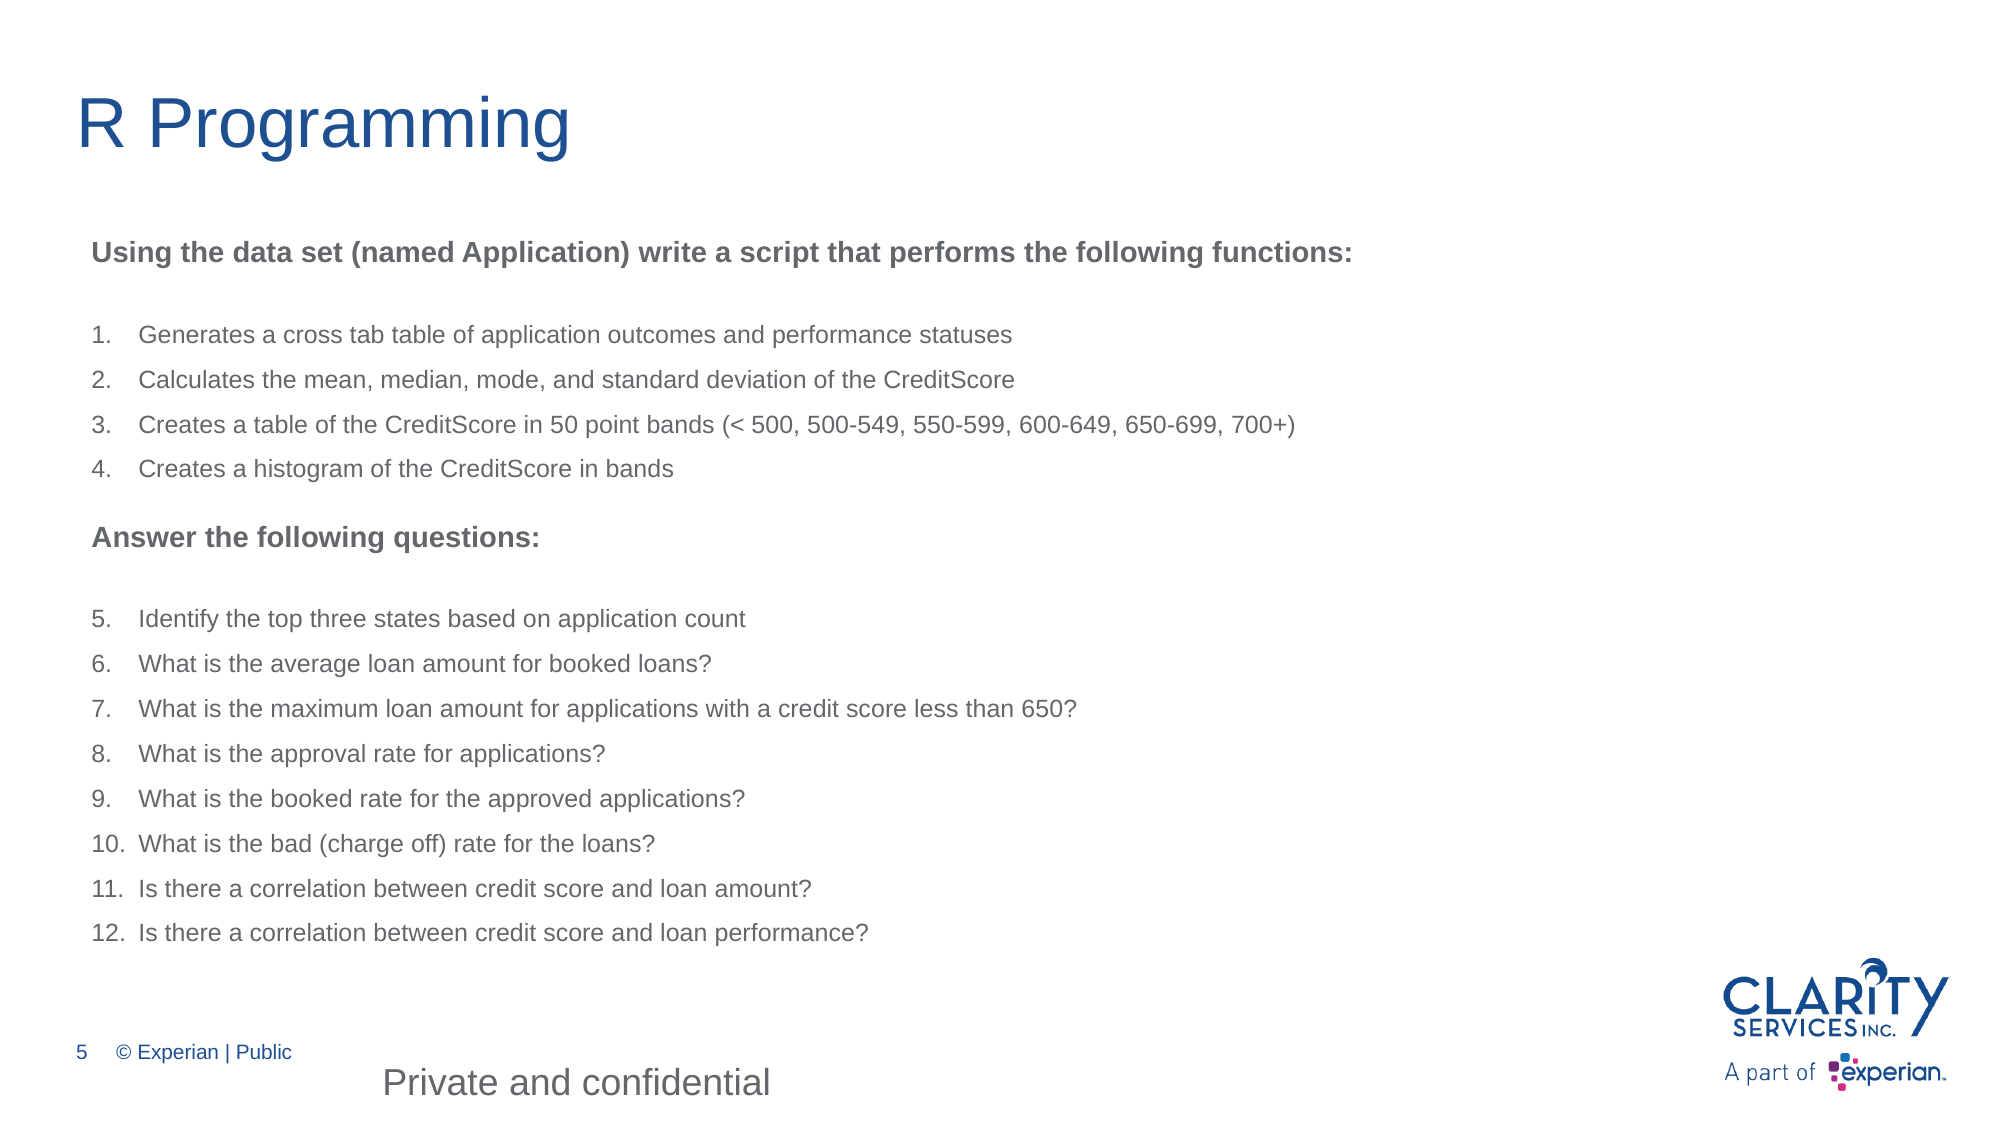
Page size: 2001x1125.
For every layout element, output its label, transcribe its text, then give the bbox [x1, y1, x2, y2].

picture [1702, 955, 1956, 1107]
footer Private and confidential [367, 1050, 1371, 1087]
text_box Using the data set (named Application) write a script that performs the following functions: Generates a cross tab table of application outcomes and performance statuses Calculates the mean, median, mode, and standard deviation of the CreditScore Creates a table of the CreditScore in 50 point bands (< 500, 500-549, 550-599, 600-649, 650-699, 700+) Creates a histogram of the CreditScore in bands Answer the following questions: Identify the top three states based on application count What is the average loan amount for booked loans? What is the maximum loan amount for applications with a credit score less than 650? What is the approval rate for applications? What is the booked rate for the approved applications? What is the bad (charge off) rate for the loans? Is there a correlation between credit score and loan amount? Is there a correlation between credit score and loan performance? [76, 226, 1960, 955]
title R Programming [76, 86, 1924, 226]
